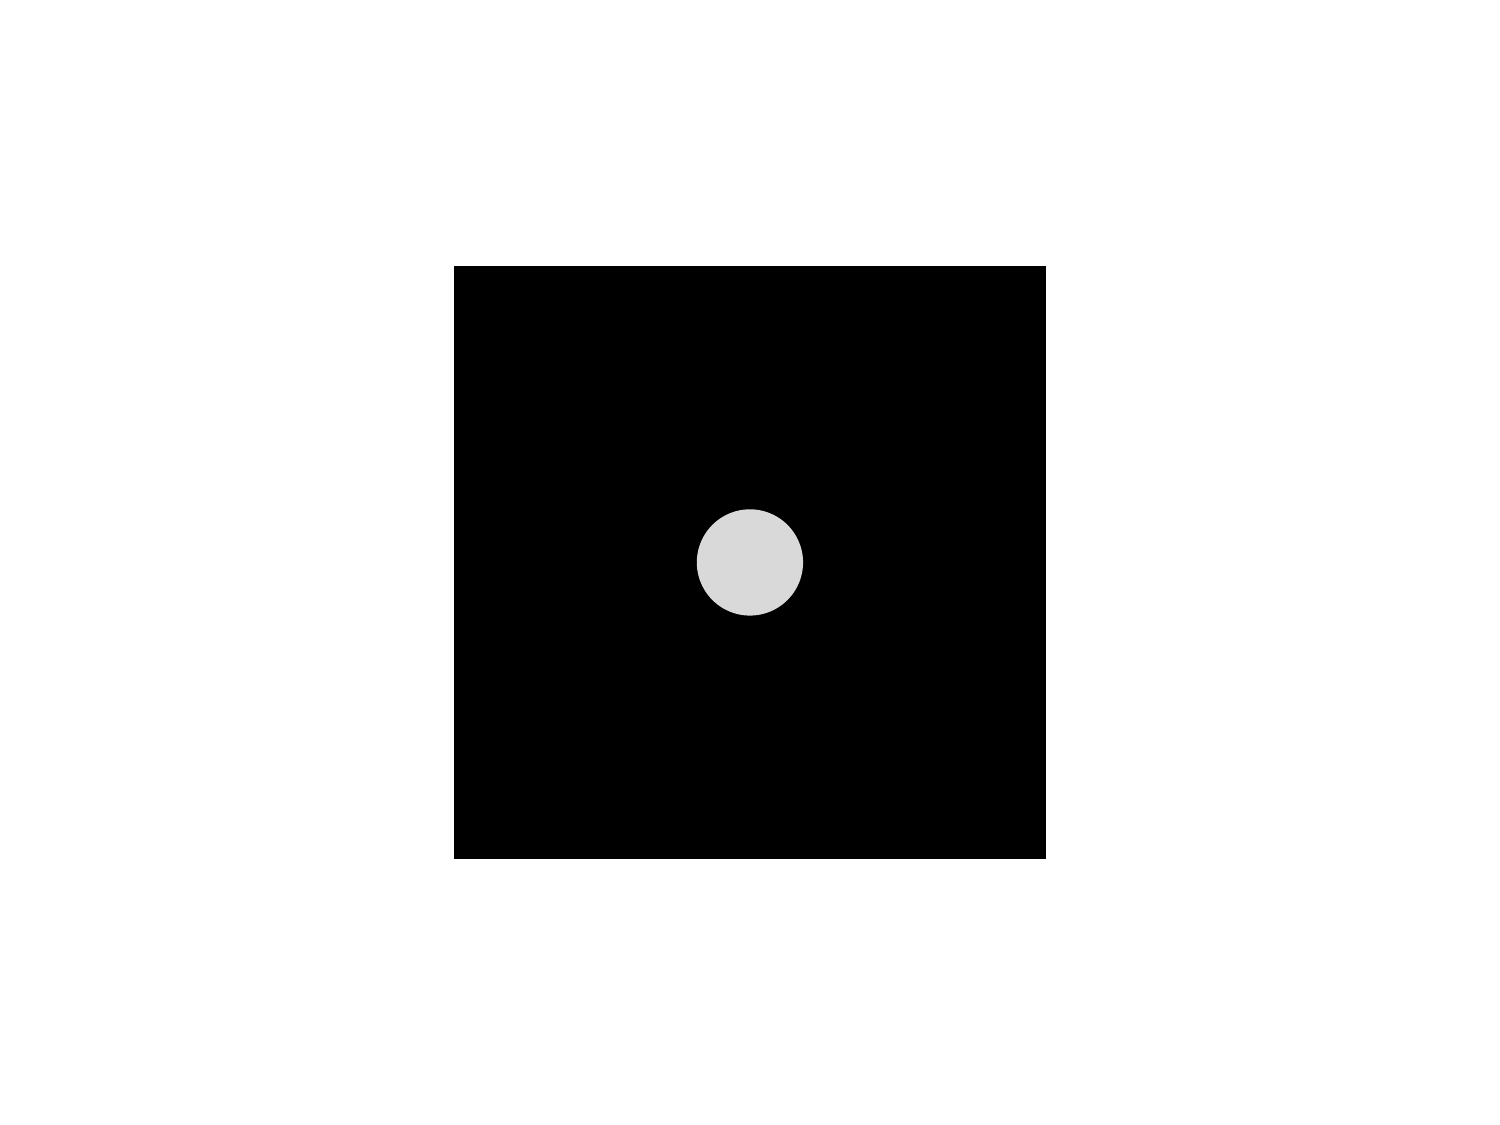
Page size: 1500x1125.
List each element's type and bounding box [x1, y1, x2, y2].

text_box [454, 266, 1046, 859]
text_box [695, 508, 805, 617]
